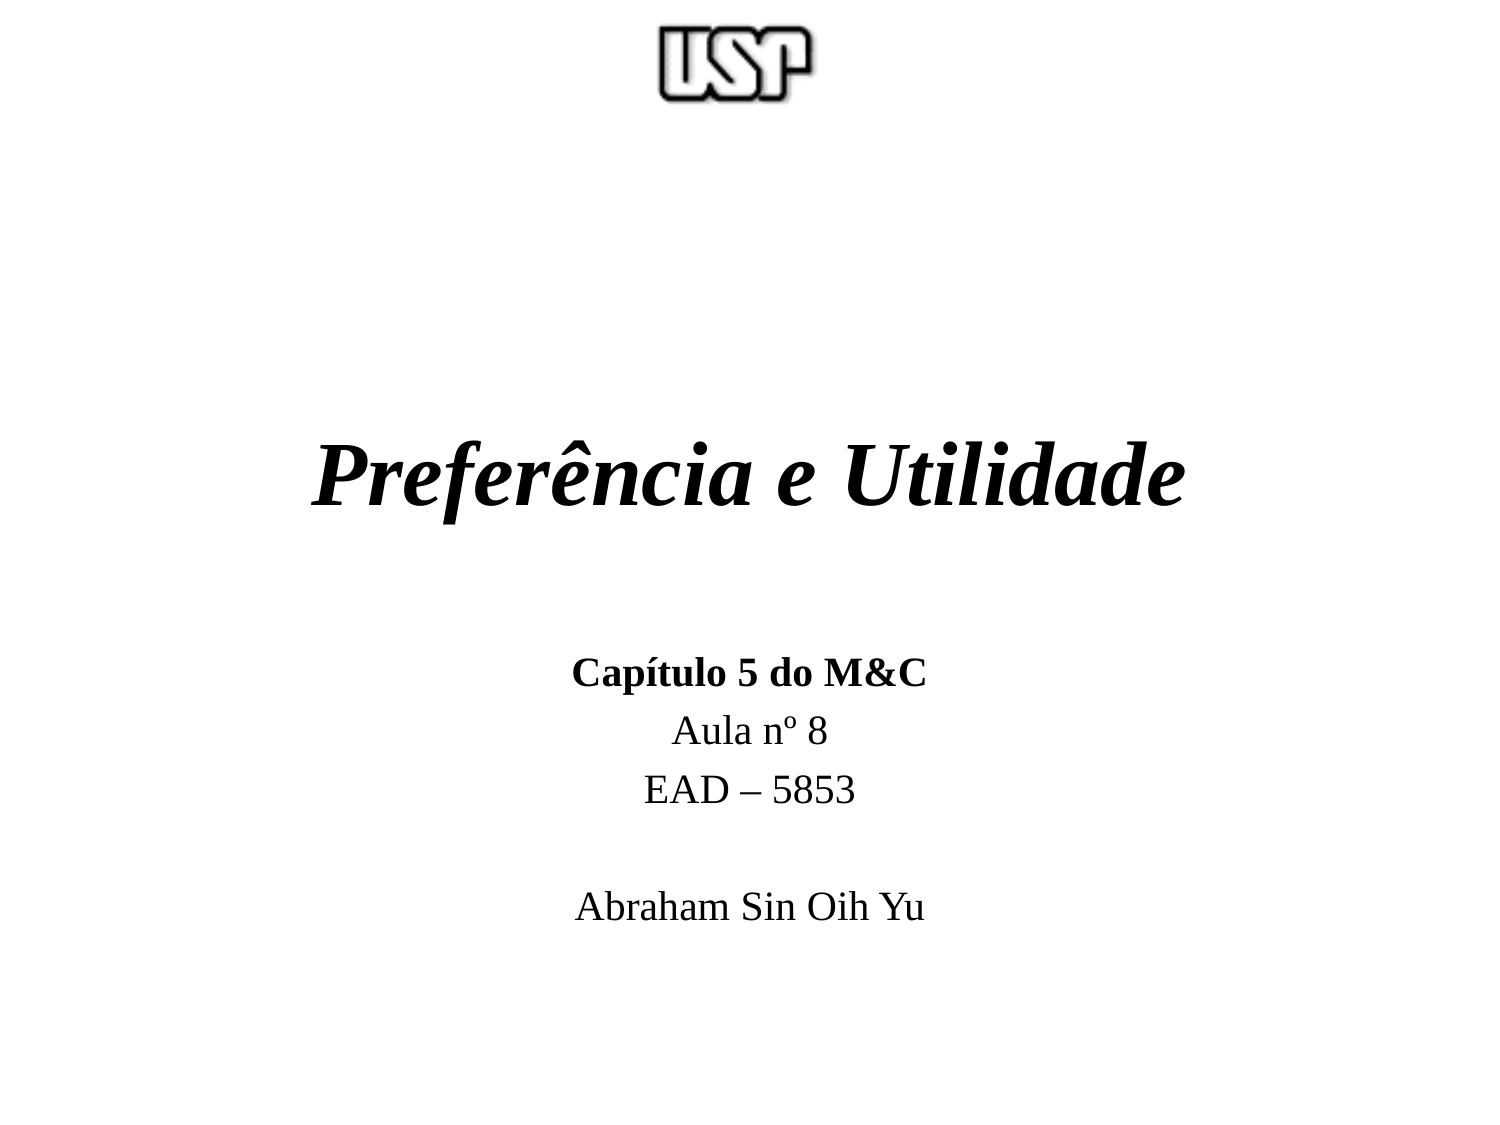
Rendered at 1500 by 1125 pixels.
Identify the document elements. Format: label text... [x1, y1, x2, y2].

picture [637, 0, 826, 126]
subtitle Capítulo 5 do M&C Aula nº 8 EAD – 5853 Abraham Sin Oih Yu [224, 637, 1276, 950]
title Preferência e Utilidade [112, 374, 1388, 563]
